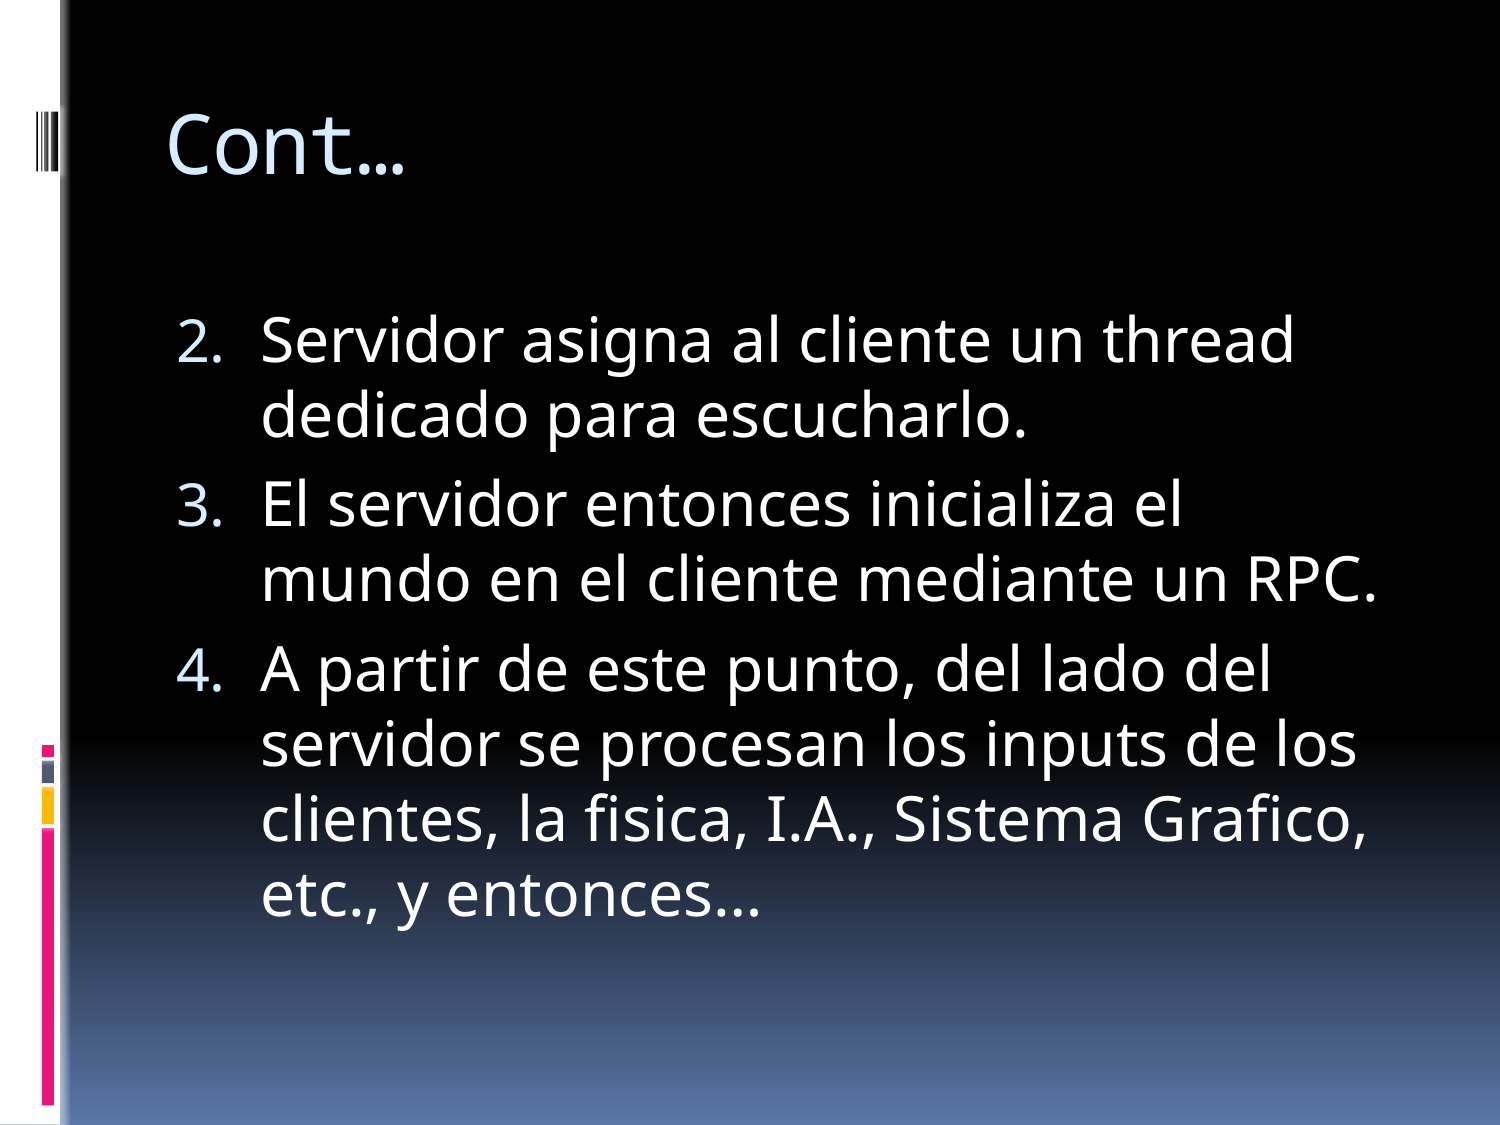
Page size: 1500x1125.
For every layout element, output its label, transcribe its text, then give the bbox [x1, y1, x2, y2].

list Servidor asigna al cliente un thread dedicado para escucharlo. El servidor entonces inicializa el mundo en el cliente mediante un RPC. A partir de este punto, del lado del servidor se procesan los inputs de los clientes, la fisica, I.A., Sistema Grafico, etc., y entonces… [150, 292, 1425, 1043]
title Cont… [150, 83, 1425, 234]
